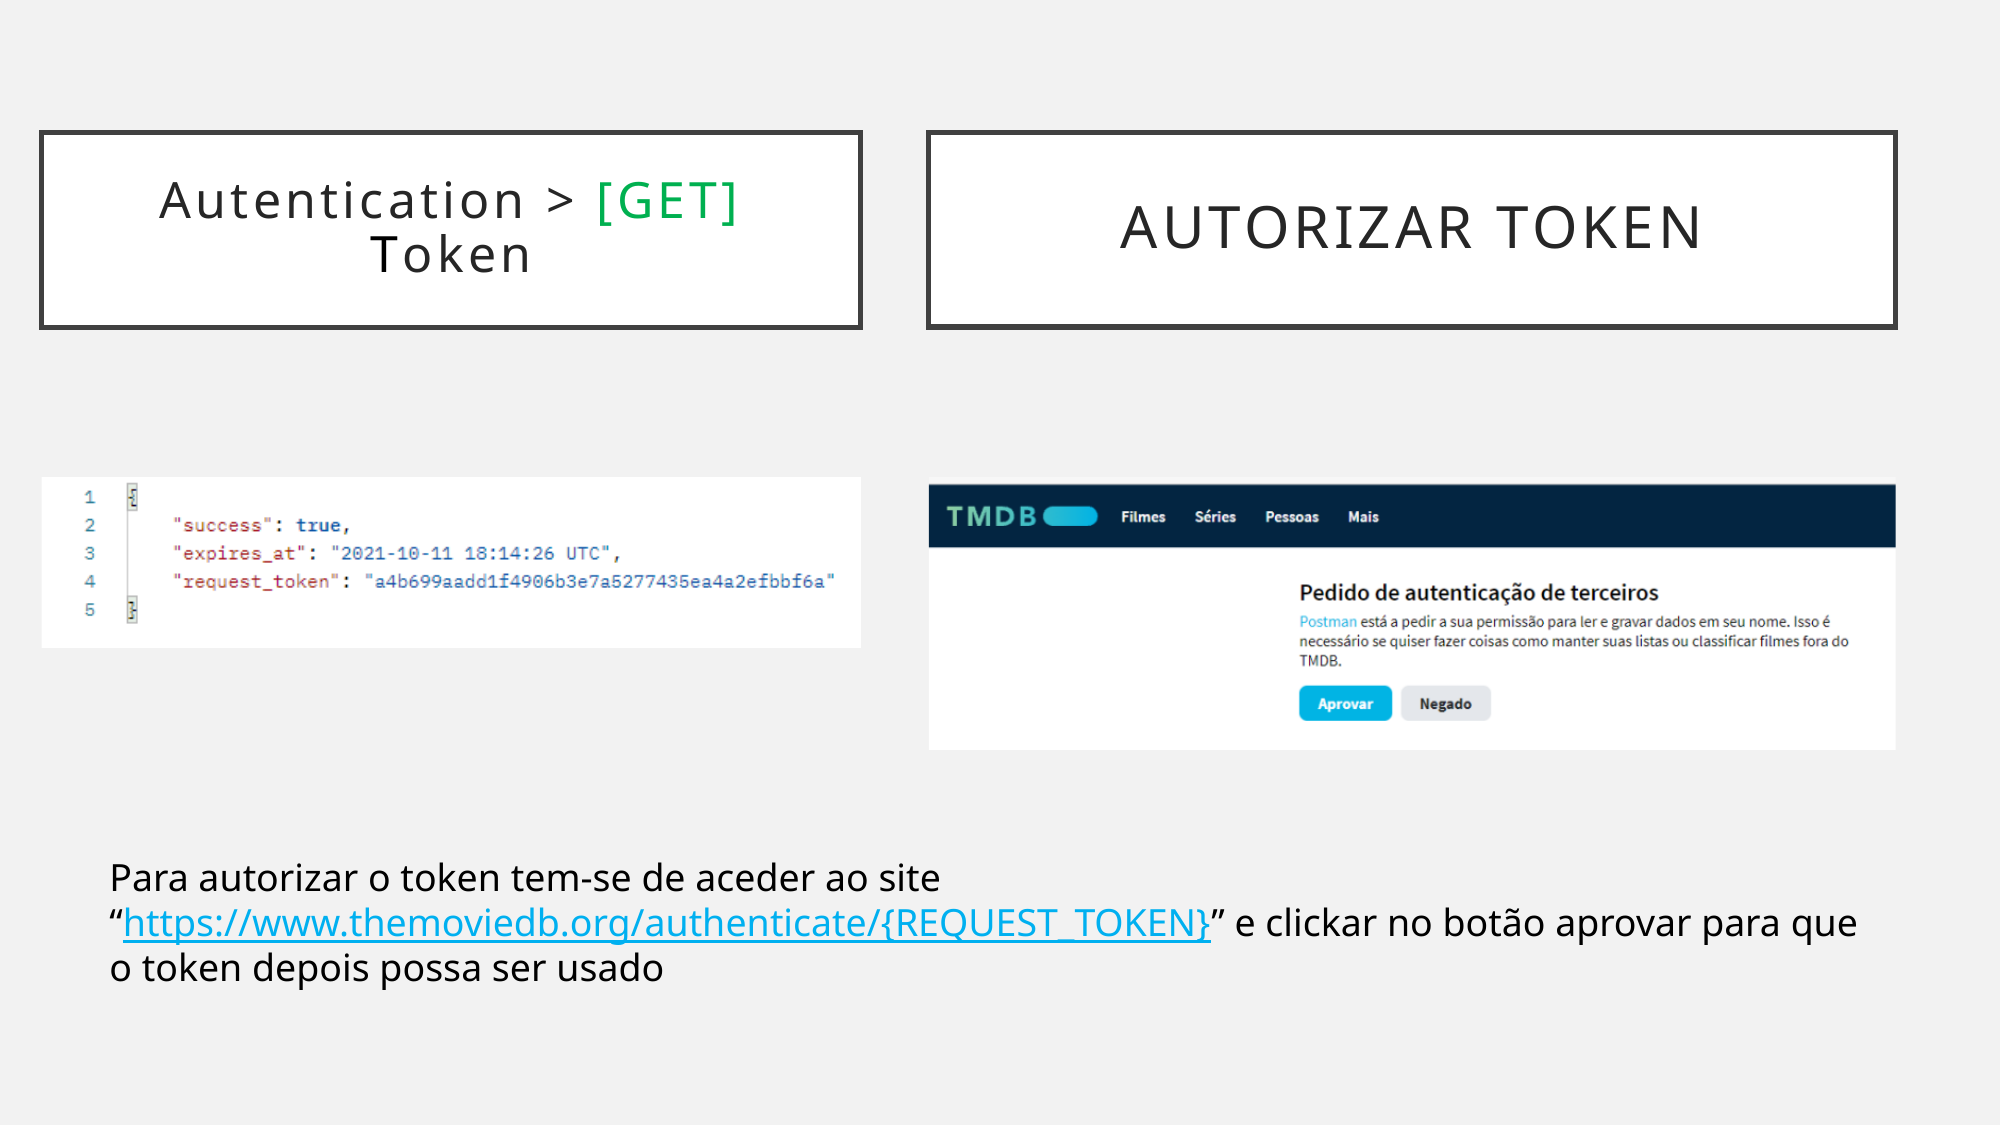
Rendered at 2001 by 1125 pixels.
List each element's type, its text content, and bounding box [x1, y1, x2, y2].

text_box Autorizar Token [928, 132, 1896, 328]
text_box Para autorizar o token tem-se de aceder ao site “https://www.themoviedb.org/authenticate/{REQUEST_TOKEN}” e clickar no botão aprovar para que o token depois possa ser usado [94, 846, 1875, 997]
title Autentication > [GET] Token [39, 130, 863, 330]
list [41, 477, 861, 648]
picture [928, 477, 1896, 750]
